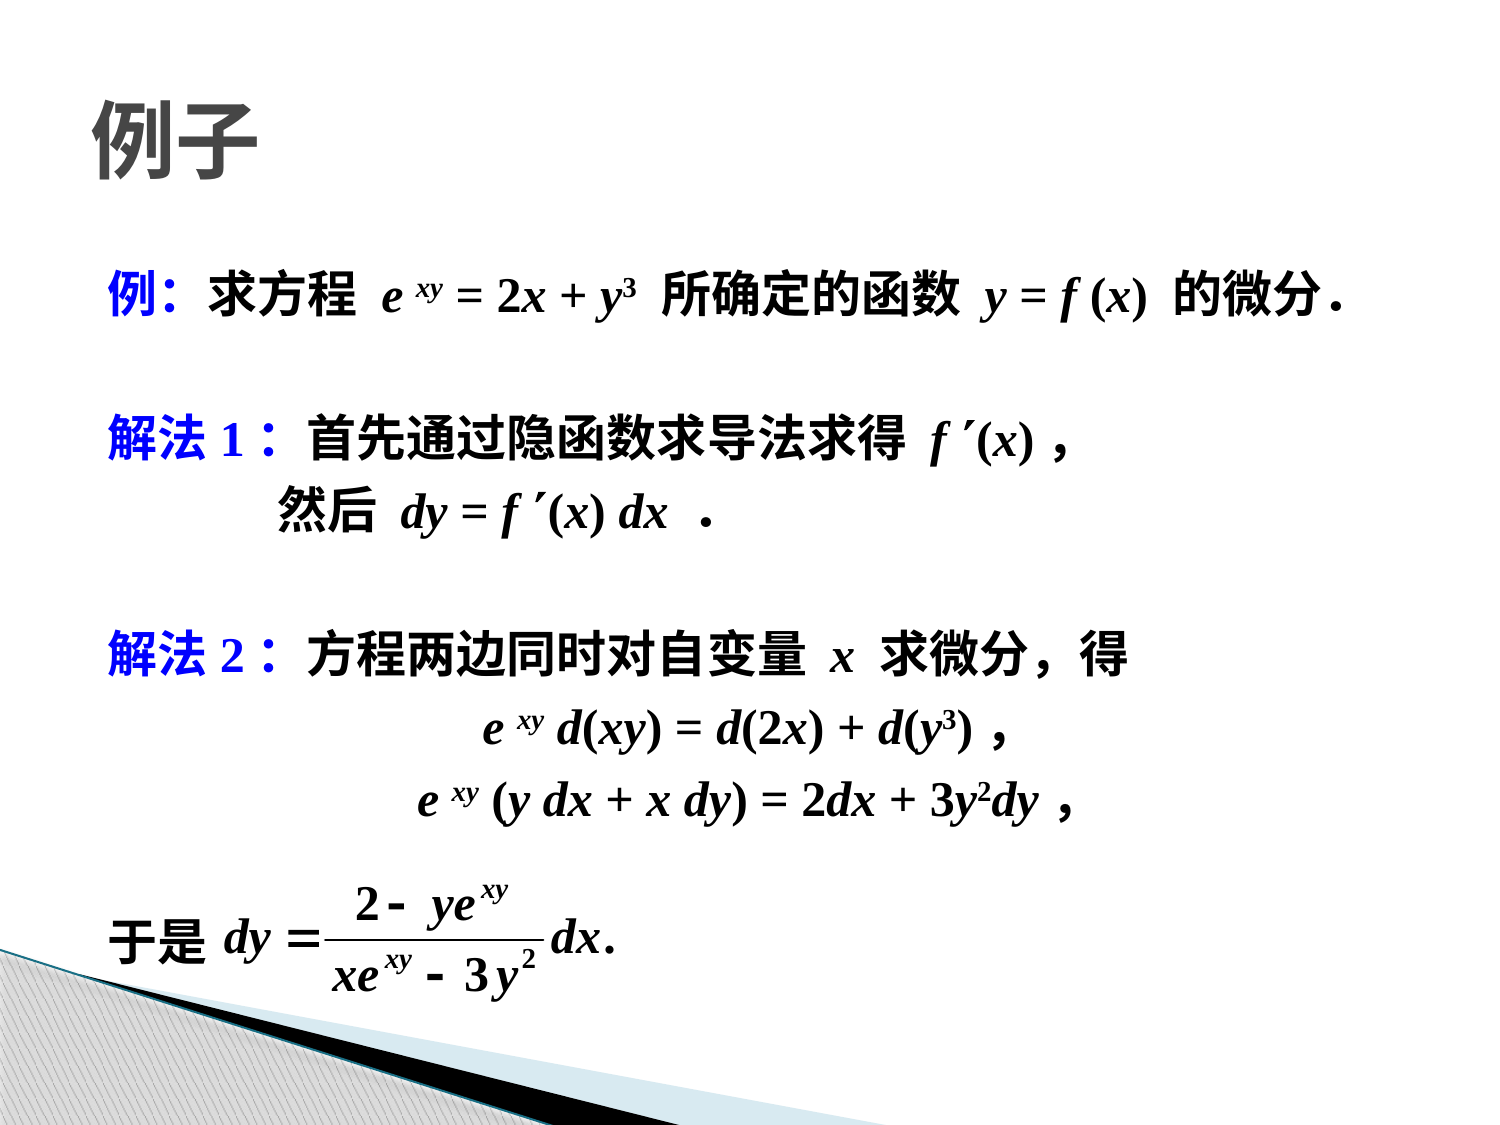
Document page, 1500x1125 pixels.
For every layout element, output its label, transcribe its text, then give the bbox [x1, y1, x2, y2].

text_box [216, 865, 622, 1012]
title 例子 [75, 45, 1425, 233]
list 例：求方程 e xy = 2x + y3 所确定的函数 y = f (x) 的微分． 解法1：首先通过隐函数求导法求得 f (x)， 然后 dy = f (x) dx ． 解法2：方程两边同时对自变量 x 求微分，得 e xy d(xy) = d(2x) + d(y3)， e xy (y dx + x dy) = 2dx + 3y2dy， 于是 [74, 242, 1426, 986]
